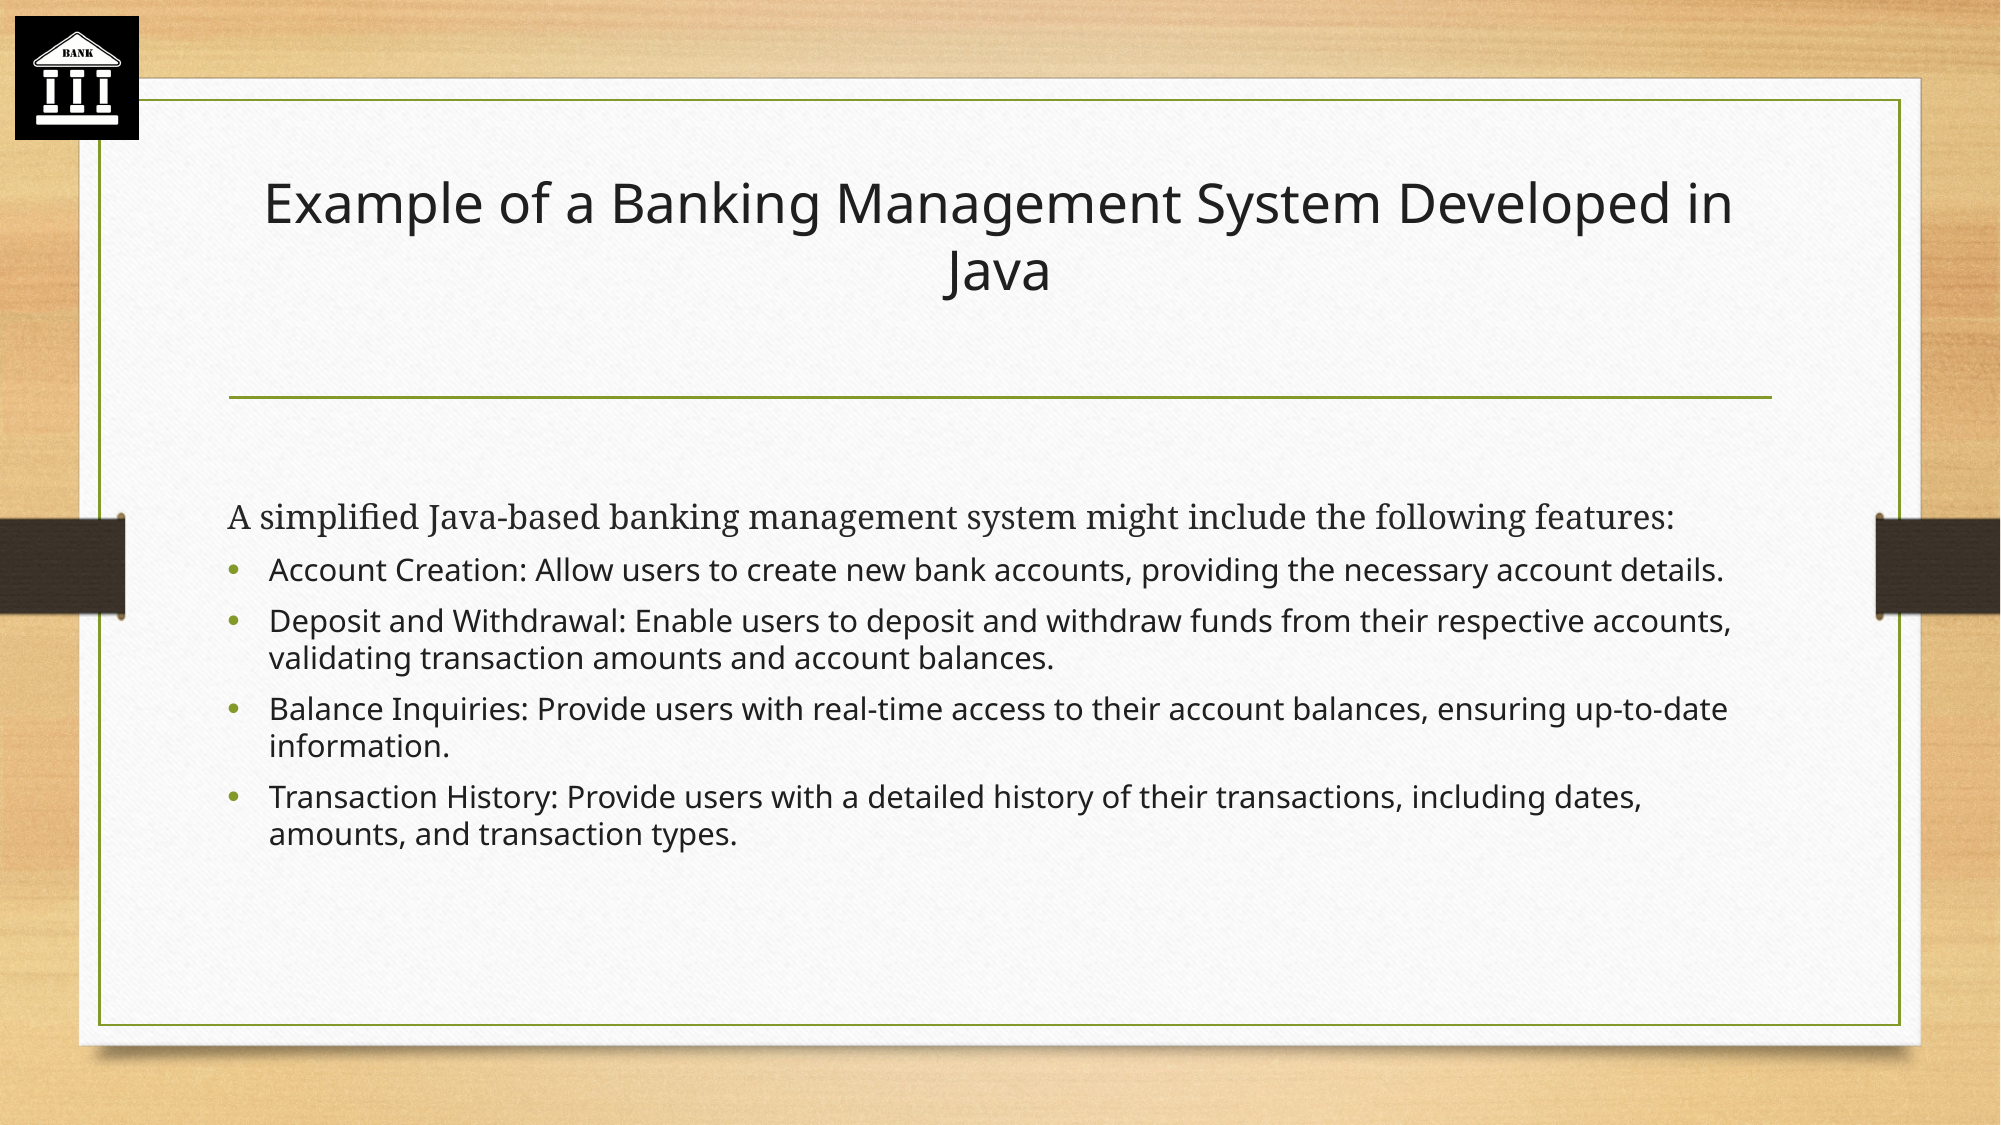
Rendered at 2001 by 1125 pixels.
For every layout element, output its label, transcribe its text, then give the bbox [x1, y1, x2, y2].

title Example of a Banking Management System Developed in Java [212, 161, 1788, 375]
list A simplified Java-based banking management system might include the following features: Account Creation: Allow users to create new bank accounts, providing the necessary account details. Deposit and Withdrawal: Enable users to deposit and withdraw funds from their respective accounts, validating transaction amounts and account balances. Balance Inquiries: Provide users with real-time access to their account balances, ensuring up-to-date information. Transaction History: Provide users with a detailed history of their transactions, including dates, amounts, and transaction types. [212, 436, 1788, 964]
picture [0, 0, 2001, 1125]
